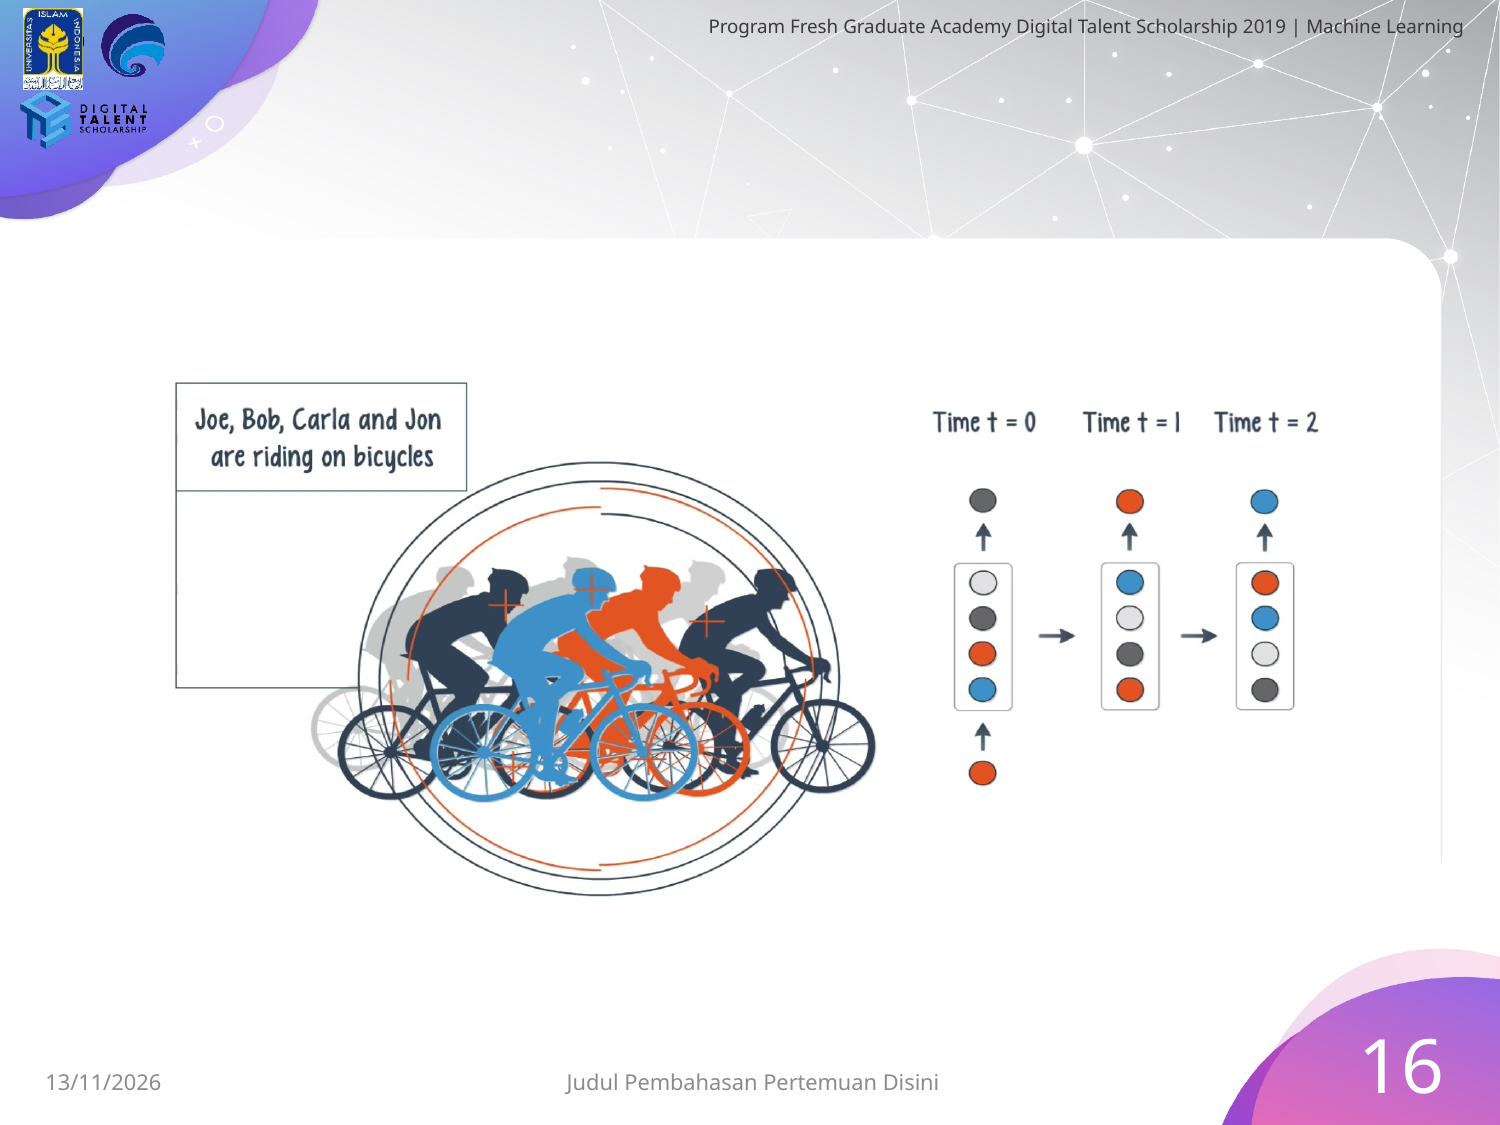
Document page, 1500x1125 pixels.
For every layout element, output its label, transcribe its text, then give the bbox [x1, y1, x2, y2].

slide_number 16 [1327, 1025, 1477, 1115]
footer Judul Pembahasan Pertemuan Disini [386, 1053, 1121, 1114]
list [64, 238, 1443, 912]
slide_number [30, 1053, 272, 1114]
picture [0, 0, 1500, 1125]
